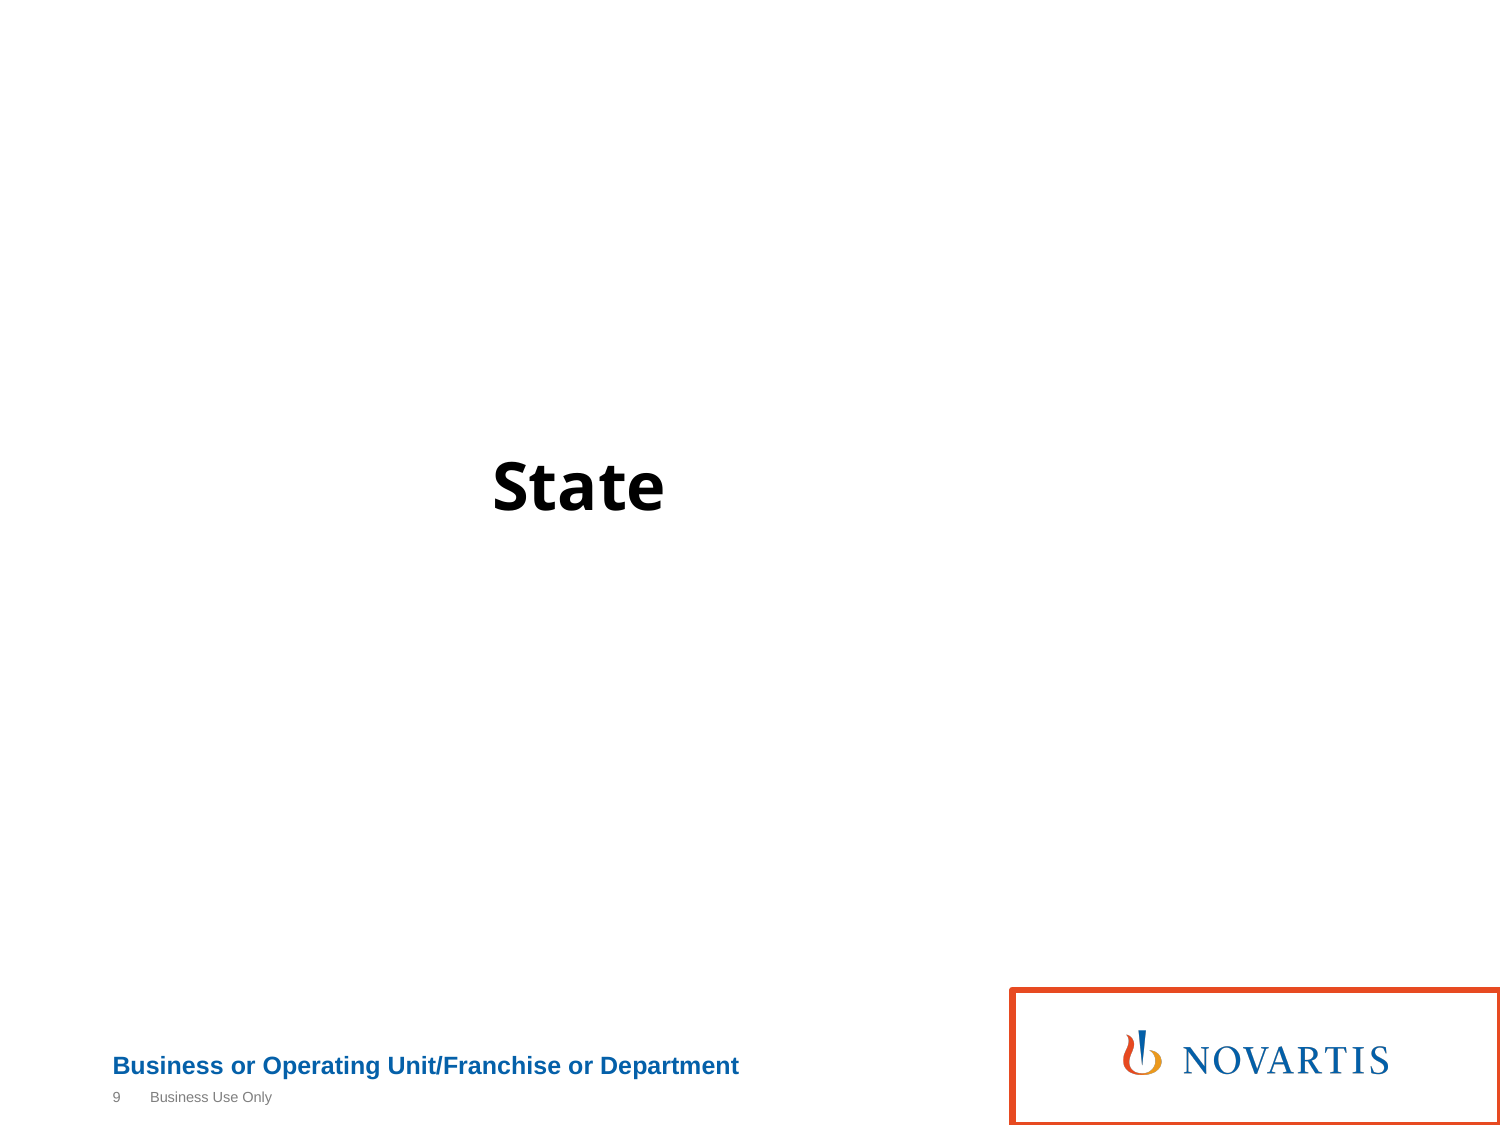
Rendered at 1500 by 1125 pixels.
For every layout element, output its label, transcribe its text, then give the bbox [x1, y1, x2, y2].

text_box [1011, 989, 1500, 1125]
footer Business Use Only [150, 1087, 1011, 1125]
title State [112, 450, 1388, 608]
slide_number 9 [112, 1087, 150, 1125]
